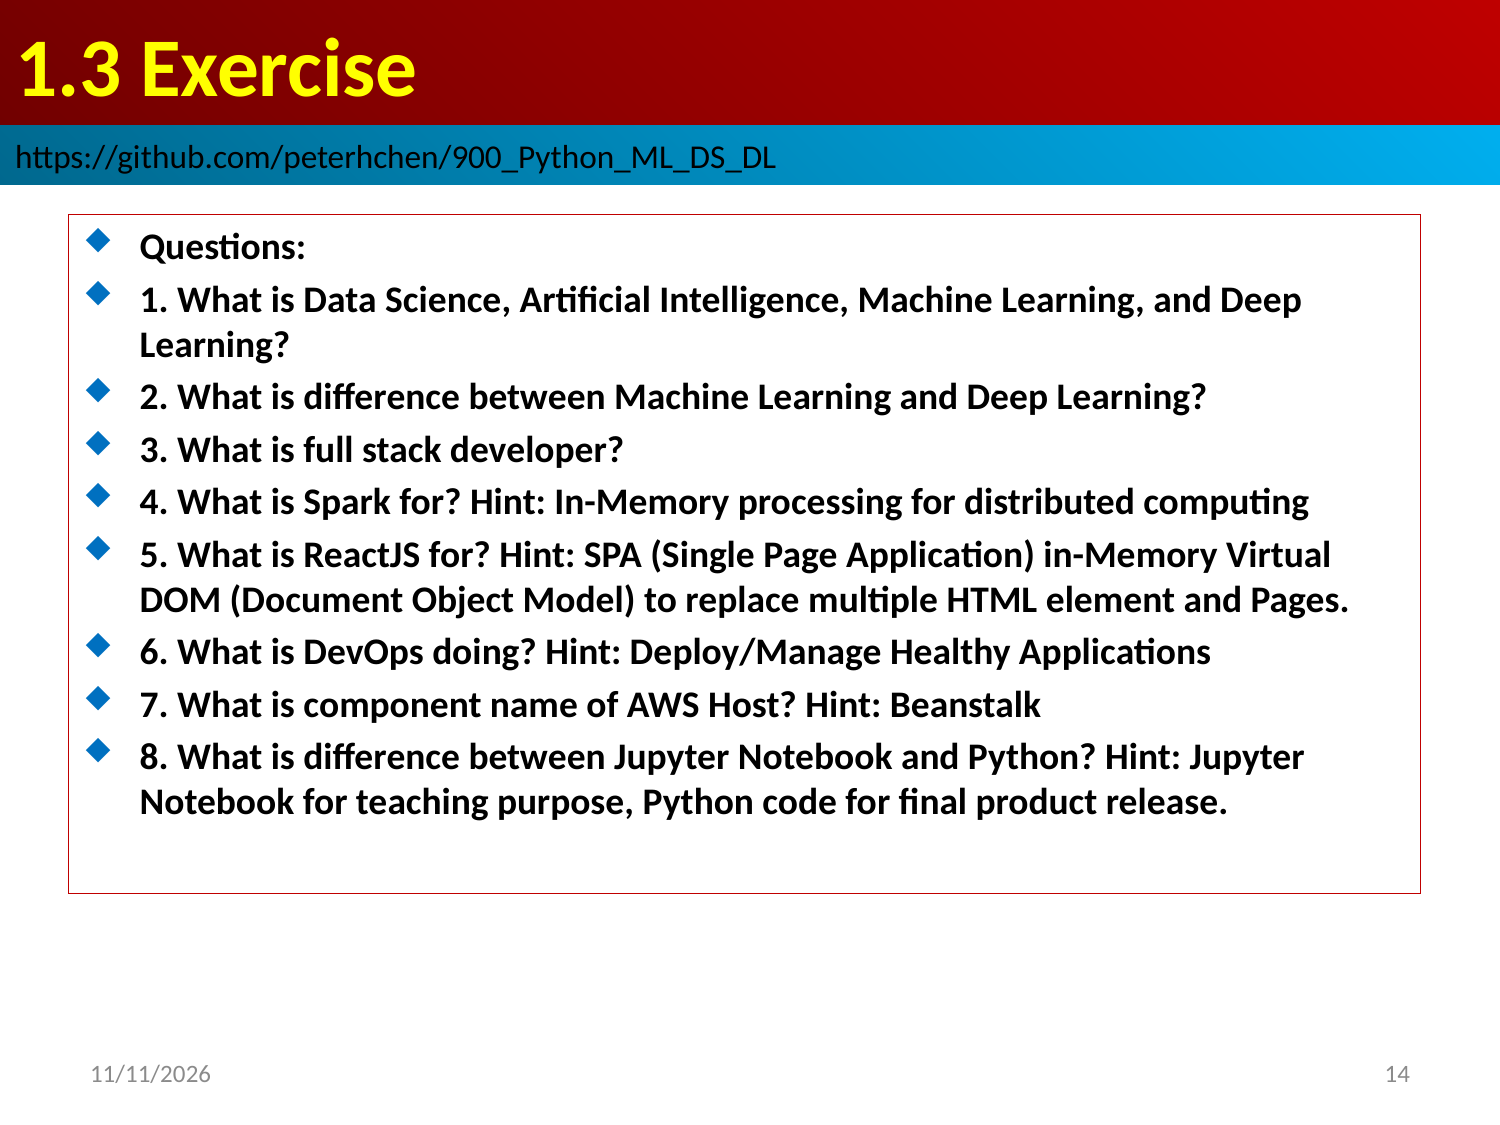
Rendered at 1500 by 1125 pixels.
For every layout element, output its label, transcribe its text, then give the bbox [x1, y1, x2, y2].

subtitle Questions: 1. What is Data Science, Artificial Intelligence, Machine Learning, and Deep Learning? 2. What is difference between Machine Learning and Deep Learning? 3. What is full stack developer? 4. What is Spark for? Hint: In-Memory processing for distributed computing 5. What is ReactJS for? Hint: SPA (Single Page Application) in-Memory Virtual DOM (Document Object Model) to replace multiple HTML element and Pages. 6. What is DevOps doing? Hint: Deploy/Manage Healthy Applications 7. What is component name of AWS Host? Hint: Beanstalk 8. What is difference between Jupyter Notebook and Python? Hint: Jupyter Notebook for teaching purpose, Python code for final product release. [68, 214, 1421, 894]
text_box https://github.com/peterhchen/900_Python_ML_DS_DL [0, 125, 1500, 185]
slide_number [75, 1042, 425, 1103]
slide_number 14 [1074, 1042, 1425, 1103]
title 1.3 Exercise [0, 0, 1500, 125]
